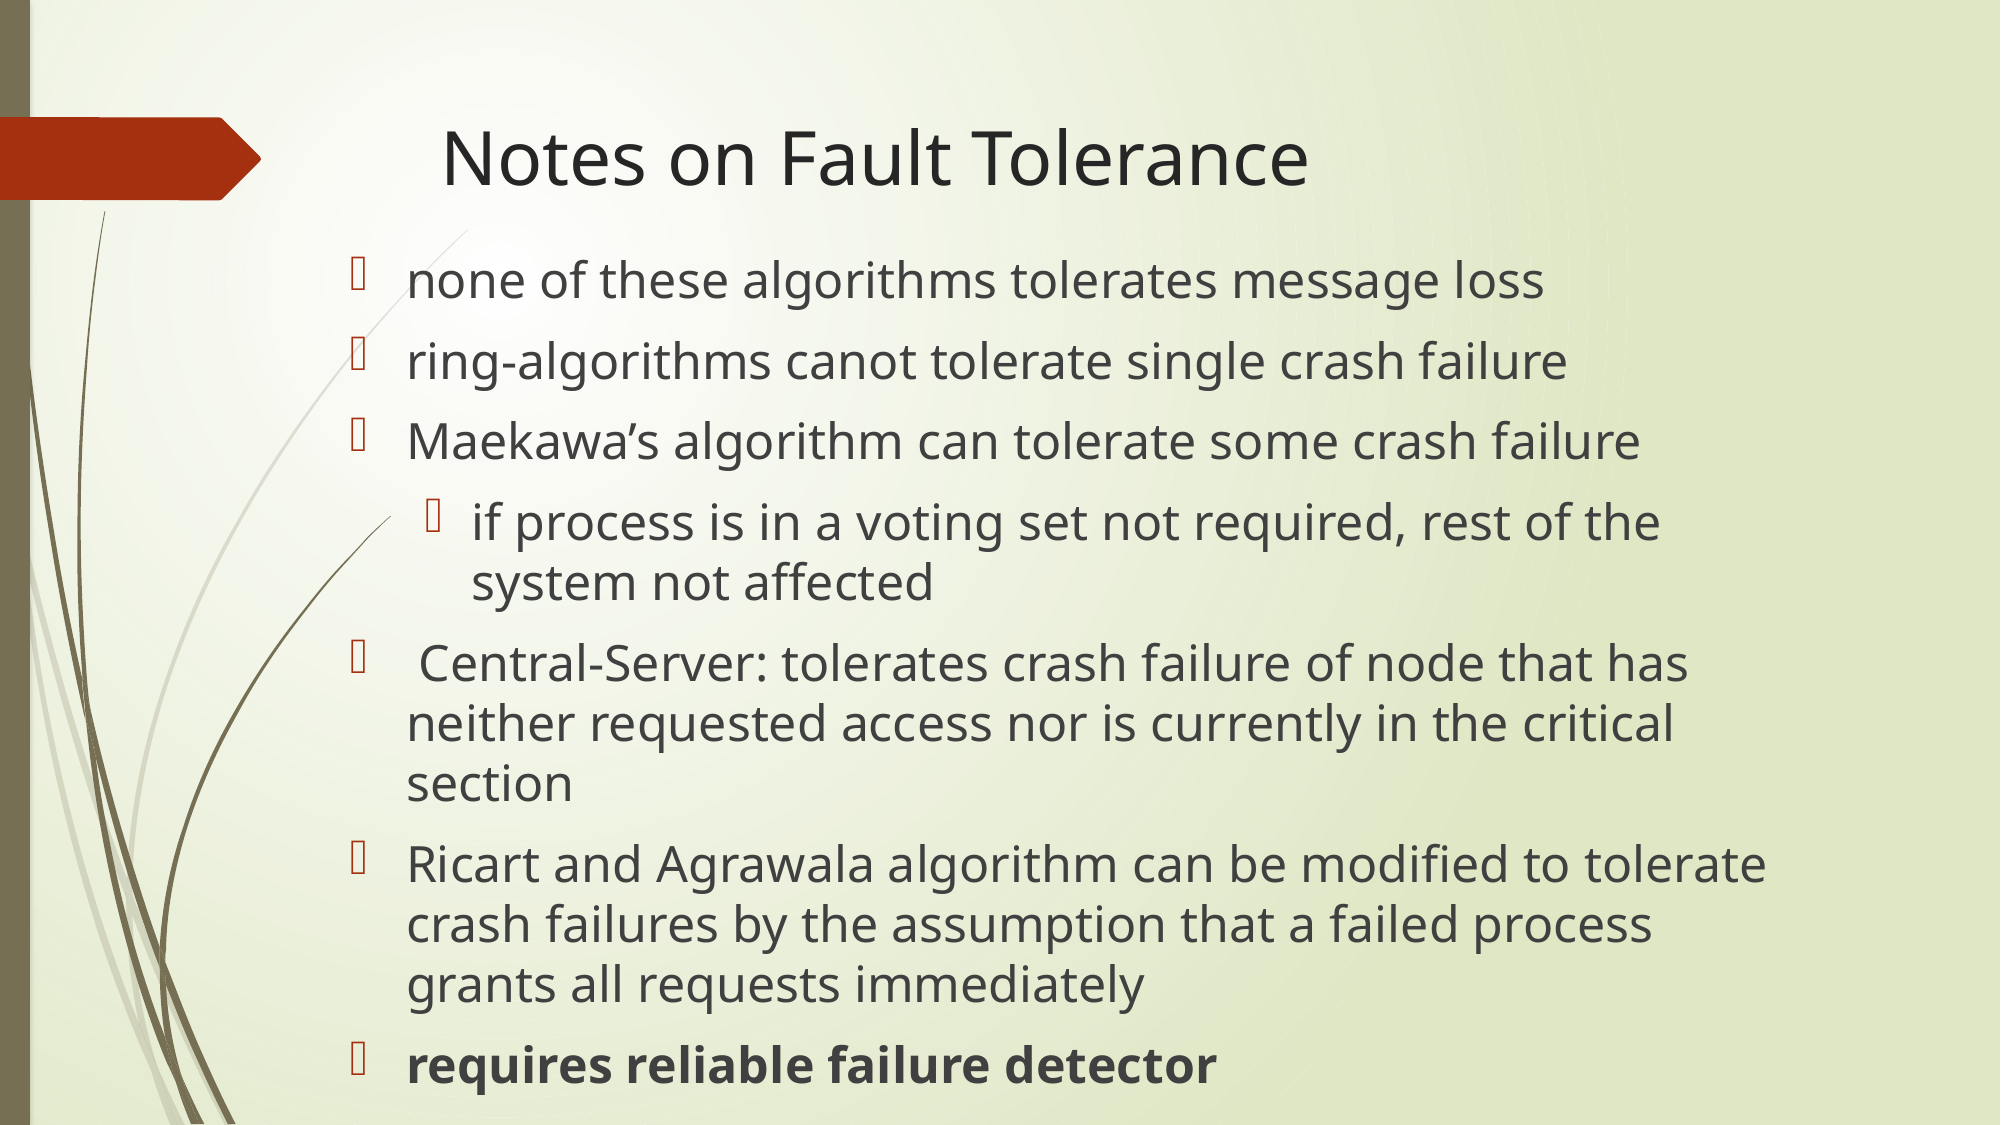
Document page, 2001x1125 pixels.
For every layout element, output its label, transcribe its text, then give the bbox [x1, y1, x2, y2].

title Notes on Fault Tolerance [425, 102, 1888, 313]
list none of these algorithms tolerates message loss ring-algorithms canot tolerate single crash failure Maekawa’s algorithm can tolerate some crash failure if process is in a voting set not required, rest of the system not affected Central-Server: tolerates crash failure of node that has neither requested access nor is currently in the critical section Ricart and Agrawala algorithm can be modified to tolerate crash failures by the assumption that a failed process grants all requests immediately requires reliable failure detector [334, 240, 1798, 861]
